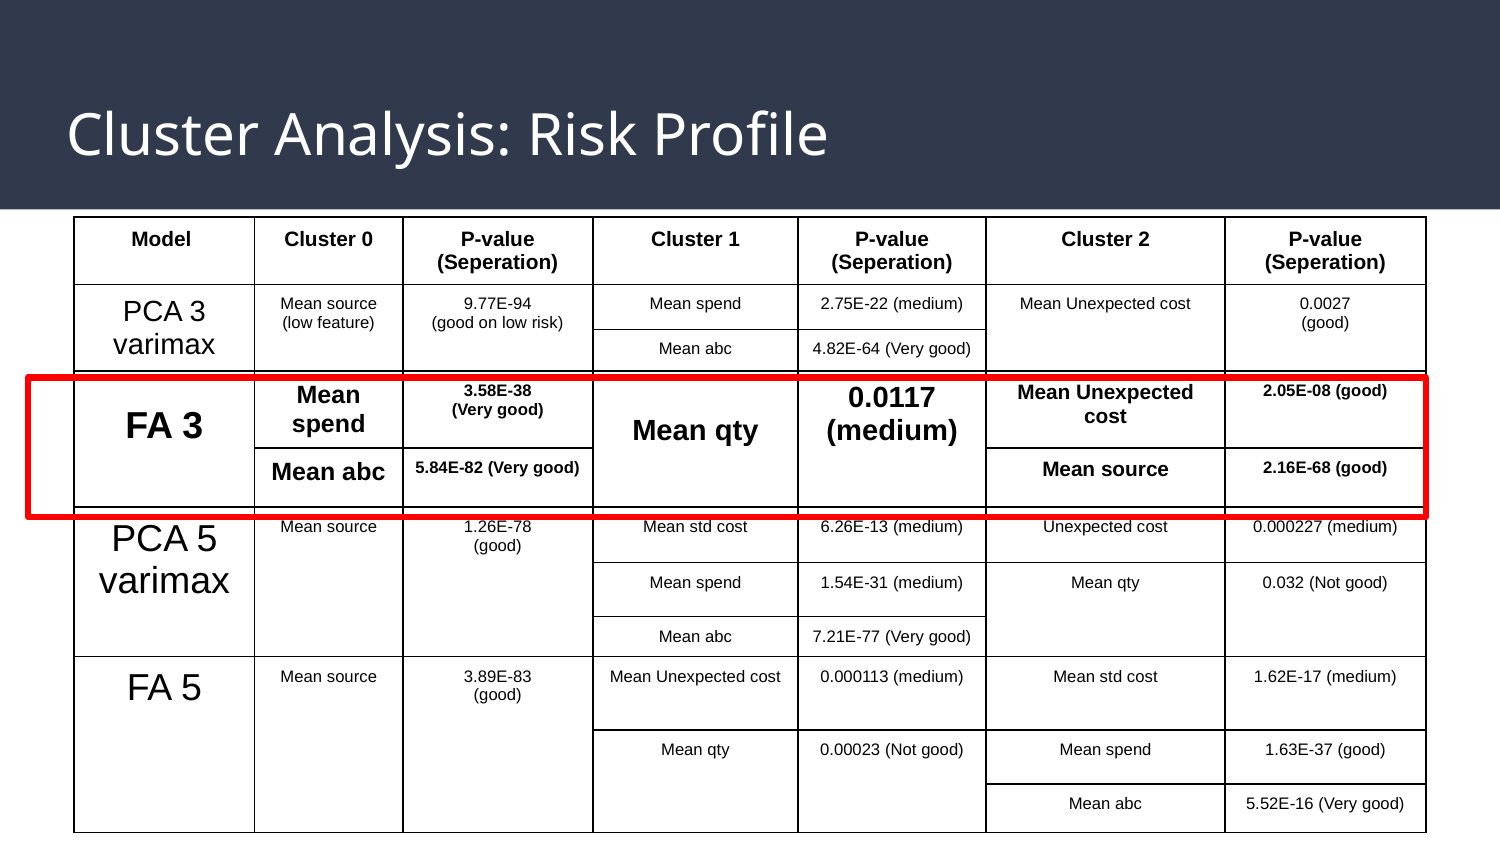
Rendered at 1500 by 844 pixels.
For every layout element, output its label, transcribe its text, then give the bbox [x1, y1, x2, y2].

table_cell 7.21E-77 (Very good) [799, 617, 985, 656]
table_cell Unexpected cost [987, 517, 1224, 562]
table_cell 9.77E-94 (good on low risk) [404, 285, 592, 370]
table_cell Mean spend [594, 285, 797, 329]
table_cell Mean std cost [987, 657, 1224, 729]
table_header P-value (Seperation) [799, 218, 985, 284]
table_cell Mean spend [987, 731, 1224, 783]
table_cell FA 3 [75, 372, 254, 377]
table_cell FA 5 [75, 657, 254, 832]
table_cell Mean source (low feature) [255, 285, 402, 370]
table_cell 0.000227 (medium) [1226, 517, 1425, 562]
table_cell 1.63E-37 (good) [1226, 731, 1425, 783]
table_cell 4.82E-64 (Very good) [799, 330, 985, 370]
table_cell 3.58E-38 (Very good) [404, 372, 592, 377]
table_cell Mean qty [594, 372, 797, 377]
table_cell 2.05E-08 (good) [1226, 372, 1425, 377]
title Cluster Analysis: Risk Profile [51, 82, 1449, 185]
table_cell 0.032 (Not good) [1226, 563, 1425, 656]
table_cell 0.000113 (medium) [799, 657, 985, 729]
table_cell Mean std cost [594, 517, 797, 562]
table_cell Mean abc [594, 617, 797, 656]
table_cell Mean source [255, 657, 402, 832]
table_cell Mean Unexpected cost [594, 657, 797, 729]
table_cell 0.0117 (medium) [799, 372, 985, 377]
table_cell Mean spend [255, 372, 402, 377]
table_cell PCA 5 varimax [75, 517, 254, 656]
table_cell Mean abc [987, 785, 1224, 832]
text_box [27, 377, 1426, 517]
table_cell Mean qty [594, 731, 797, 832]
table_cell 3.89E-83 (good) [404, 657, 592, 832]
table_header P-value (Seperation) [404, 218, 592, 284]
table_cell Mean Unexpected cost [987, 285, 1224, 370]
table_cell 6.26E-13 (medium) [799, 517, 985, 562]
table_cell Mean qty [987, 563, 1224, 656]
table_header Cluster 2 [987, 218, 1224, 284]
table_cell Mean Unexpected cost [987, 372, 1224, 377]
table_cell 1.26E-78 (good) [404, 517, 592, 656]
table_cell 0.0027 (good) [1226, 285, 1425, 370]
table_header P-value (Seperation) [1226, 218, 1425, 284]
table_cell Mean abc [594, 330, 797, 370]
table_header Model [75, 218, 254, 284]
table_header Cluster 1 [594, 218, 797, 284]
table_cell 0.00023 (Not good) [799, 731, 985, 832]
table_cell 1.62E-17 (medium) [1226, 657, 1425, 729]
table_cell 1.54E-31 (medium) [799, 563, 985, 616]
table_header Cluster 0 [255, 218, 402, 284]
table_cell Mean spend [594, 563, 797, 616]
table_cell PCA 3 varimax [75, 285, 254, 370]
table_cell 5.52E-16 (Very good) [1226, 785, 1425, 832]
table_cell Mean source [255, 517, 402, 656]
table_cell 2.75E-22 (medium) [799, 285, 985, 329]
